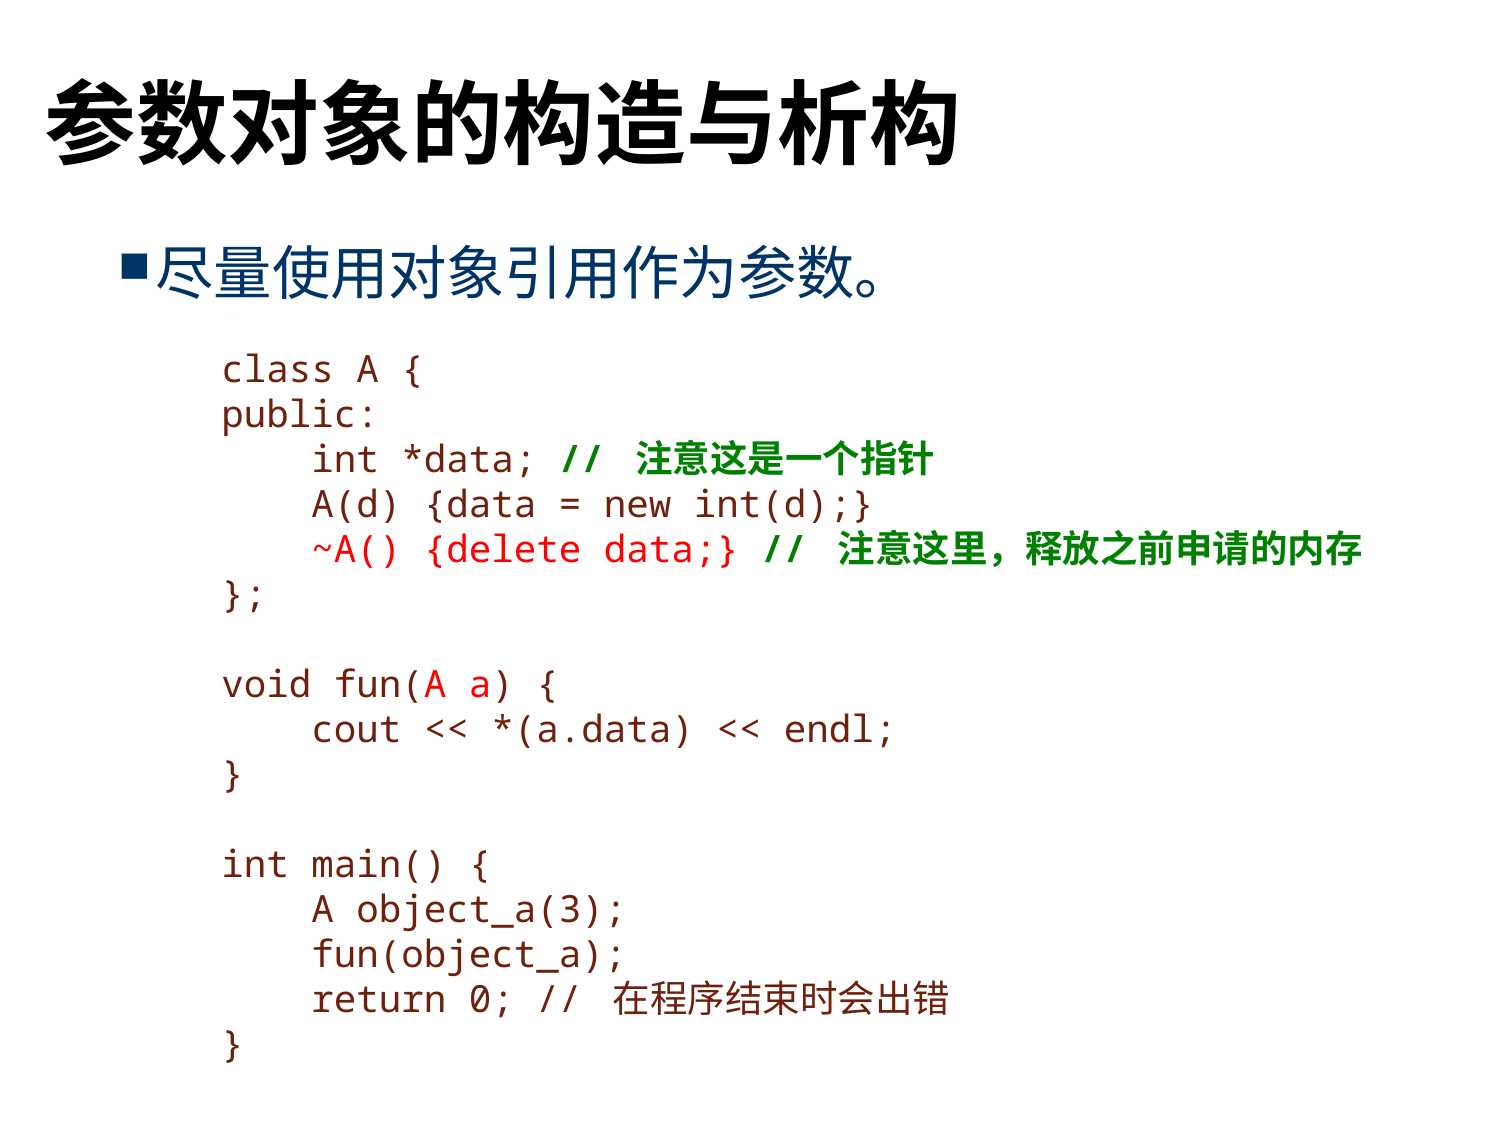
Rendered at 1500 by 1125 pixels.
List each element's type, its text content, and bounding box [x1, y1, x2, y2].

title 参数对象的构造与析构 [29, 19, 1324, 237]
text_box class A { public: int *data; // 注意这是一个指针 A(d) {data = new int(d);} ~A() {delete data;} // 注意这里，释放之前申请的内存 }; void fun(A a) { cout << *(a.data) << endl; } int main() { A object_a(3); fun(object_a); return 0; // 在程序结束时会出错 } [206, 338, 1453, 1073]
list 尽量使用对象引用作为参数。 [103, 236, 1424, 1047]
